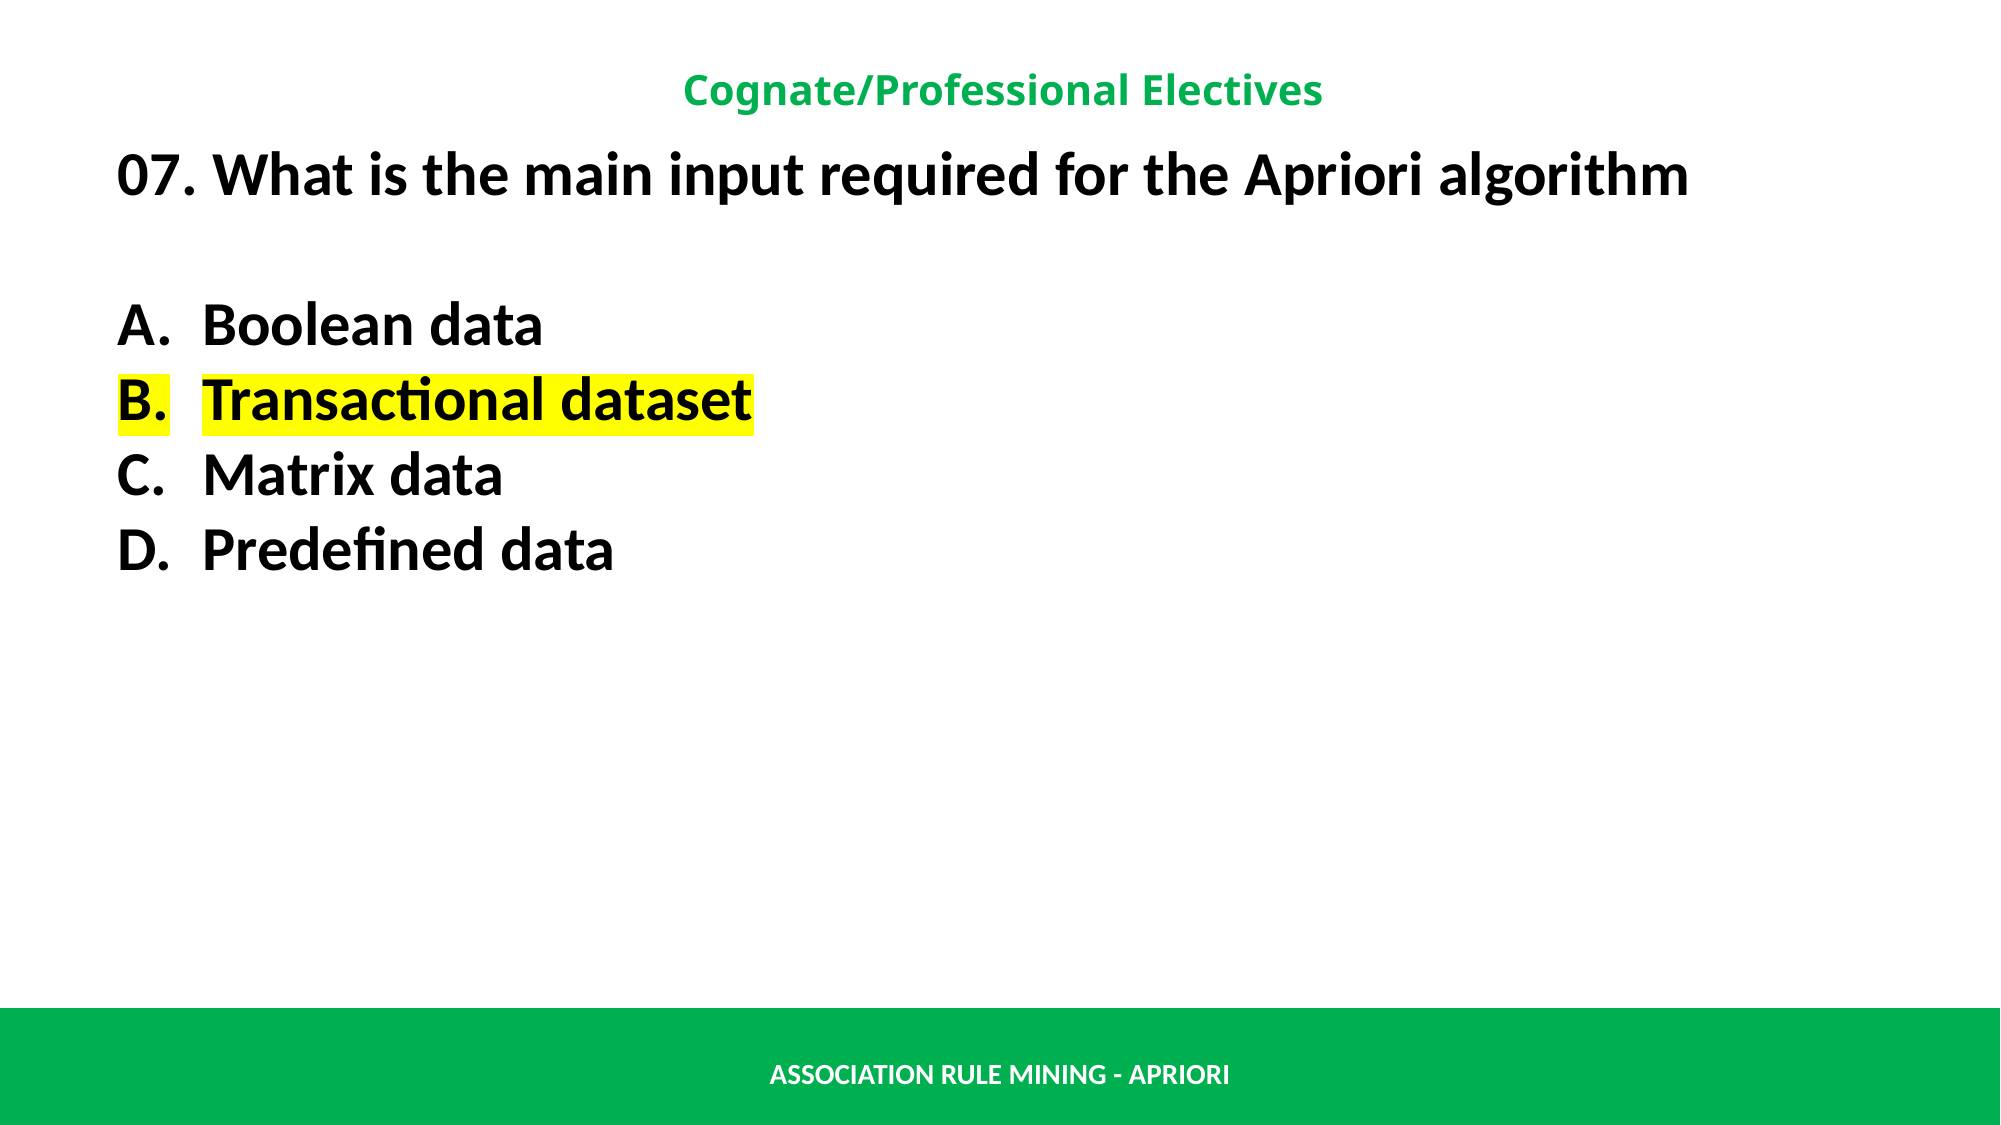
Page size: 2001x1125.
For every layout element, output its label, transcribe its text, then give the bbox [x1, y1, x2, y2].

text_box 07. What is the main input required for the Apriori algorithm Boolean data Transactional dataset Matrix data Predefined data [103, 125, 1916, 591]
